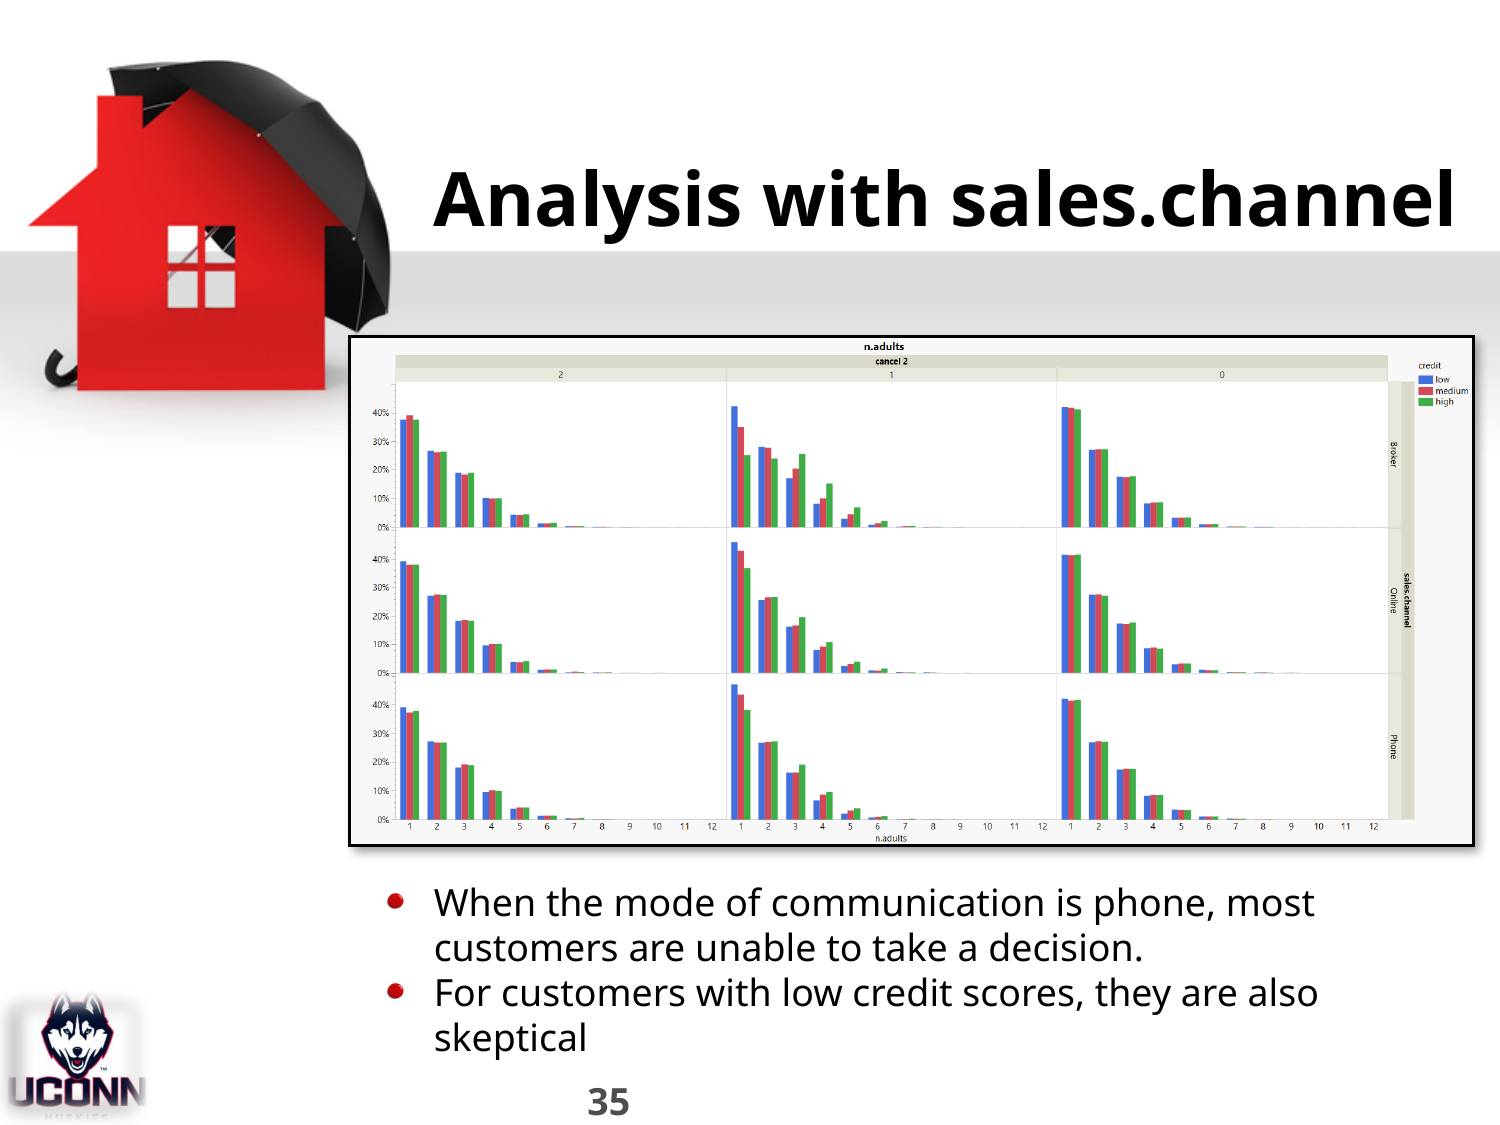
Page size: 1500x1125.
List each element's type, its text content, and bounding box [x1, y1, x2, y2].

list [350, 337, 1473, 844]
title Analysis with sales.channel [256, 154, 1474, 239]
text_box 35 [572, 1070, 668, 1125]
text_box When the mode of communication is phone, most customers are unable to take a decision. For customers with low credit scores, they are also skeptical [371, 871, 1424, 1112]
picture [386, 982, 405, 1000]
picture [0, 0, 1500, 1125]
picture [386, 892, 405, 910]
